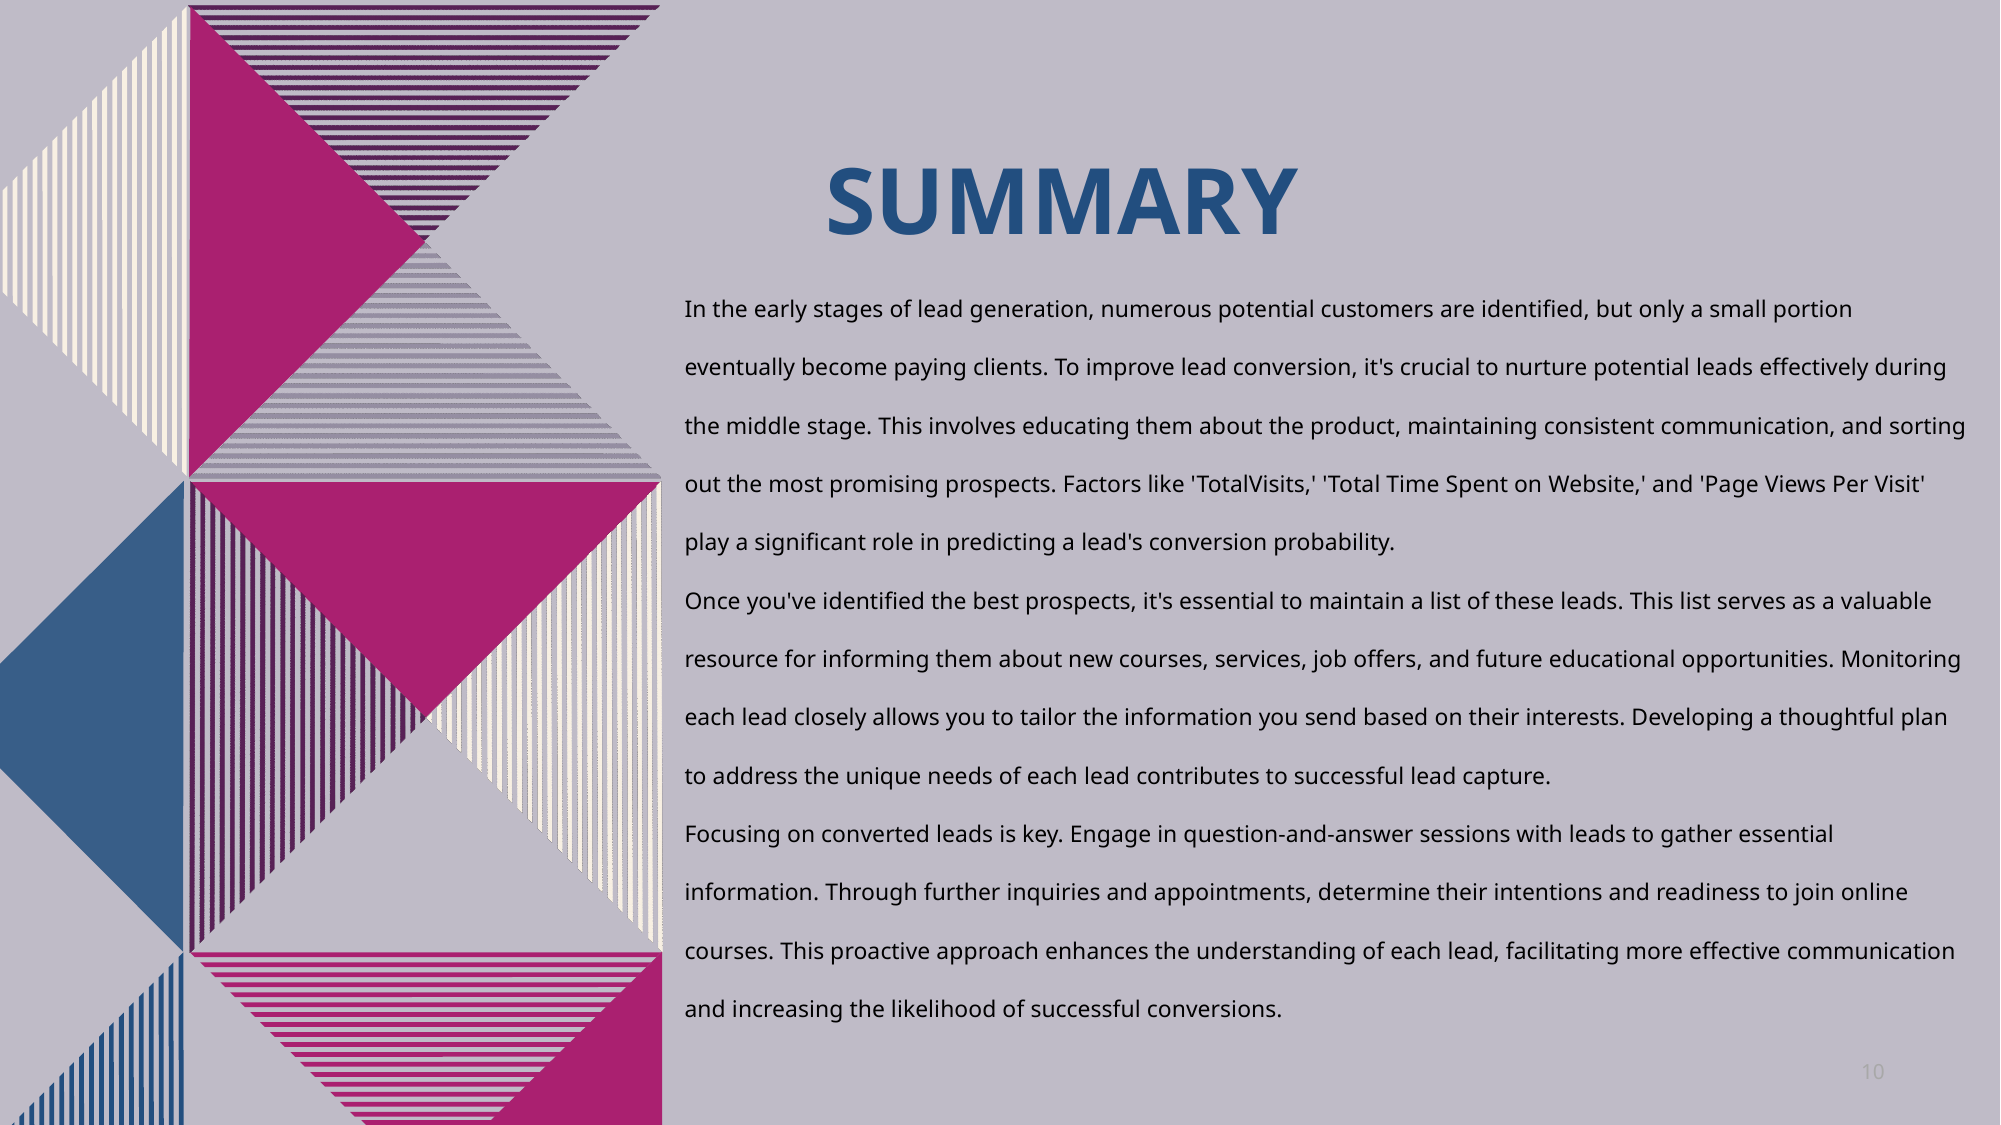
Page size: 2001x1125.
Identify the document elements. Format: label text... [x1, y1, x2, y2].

picture [190, 242, 661, 482]
list In the early stages of lead generation, numerous potential customers are identified, but only a small portion eventually become paying clients. To improve lead conversion, it's crucial to nurture potential leads effectively during the middle stage. This involves educating them about the product, maintaining consistent communication, and sorting out the most promising prospects. Factors like 'TotalVisits,' 'Total Time Spent on Website,' and 'Page Views Per Visit' play a significant role in predicting a lead's conversion probability. Once you've identified the best prospects, it's essential to maintain a list of these leads. This list serves as a valuable resource for informing them about new courses, services, job offers, and future educational opportunities. Monitoring each lead closely allows you to tailor the information you send based on their interests. Developing a thoughtful plan to address the unique needs of each lead contributes to successful lead capture. Focusing on converted leads is key. Engage in question-and-answer sessions with leads to gather essential information. Through further inquiries and appointments, determine their intentions and readiness to join online courses. This proactive approach enhances the understanding of each lead, facilitating more effective communication and increasing the likelihood of successful conversions. [669, 256, 1985, 1045]
picture [426, 481, 669, 952]
picture [184, 481, 425, 953]
picture [188, 0, 659, 240]
title SUMMARY [810, 147, 1860, 256]
slide_number 10 [1824, 1045, 1900, 1103]
